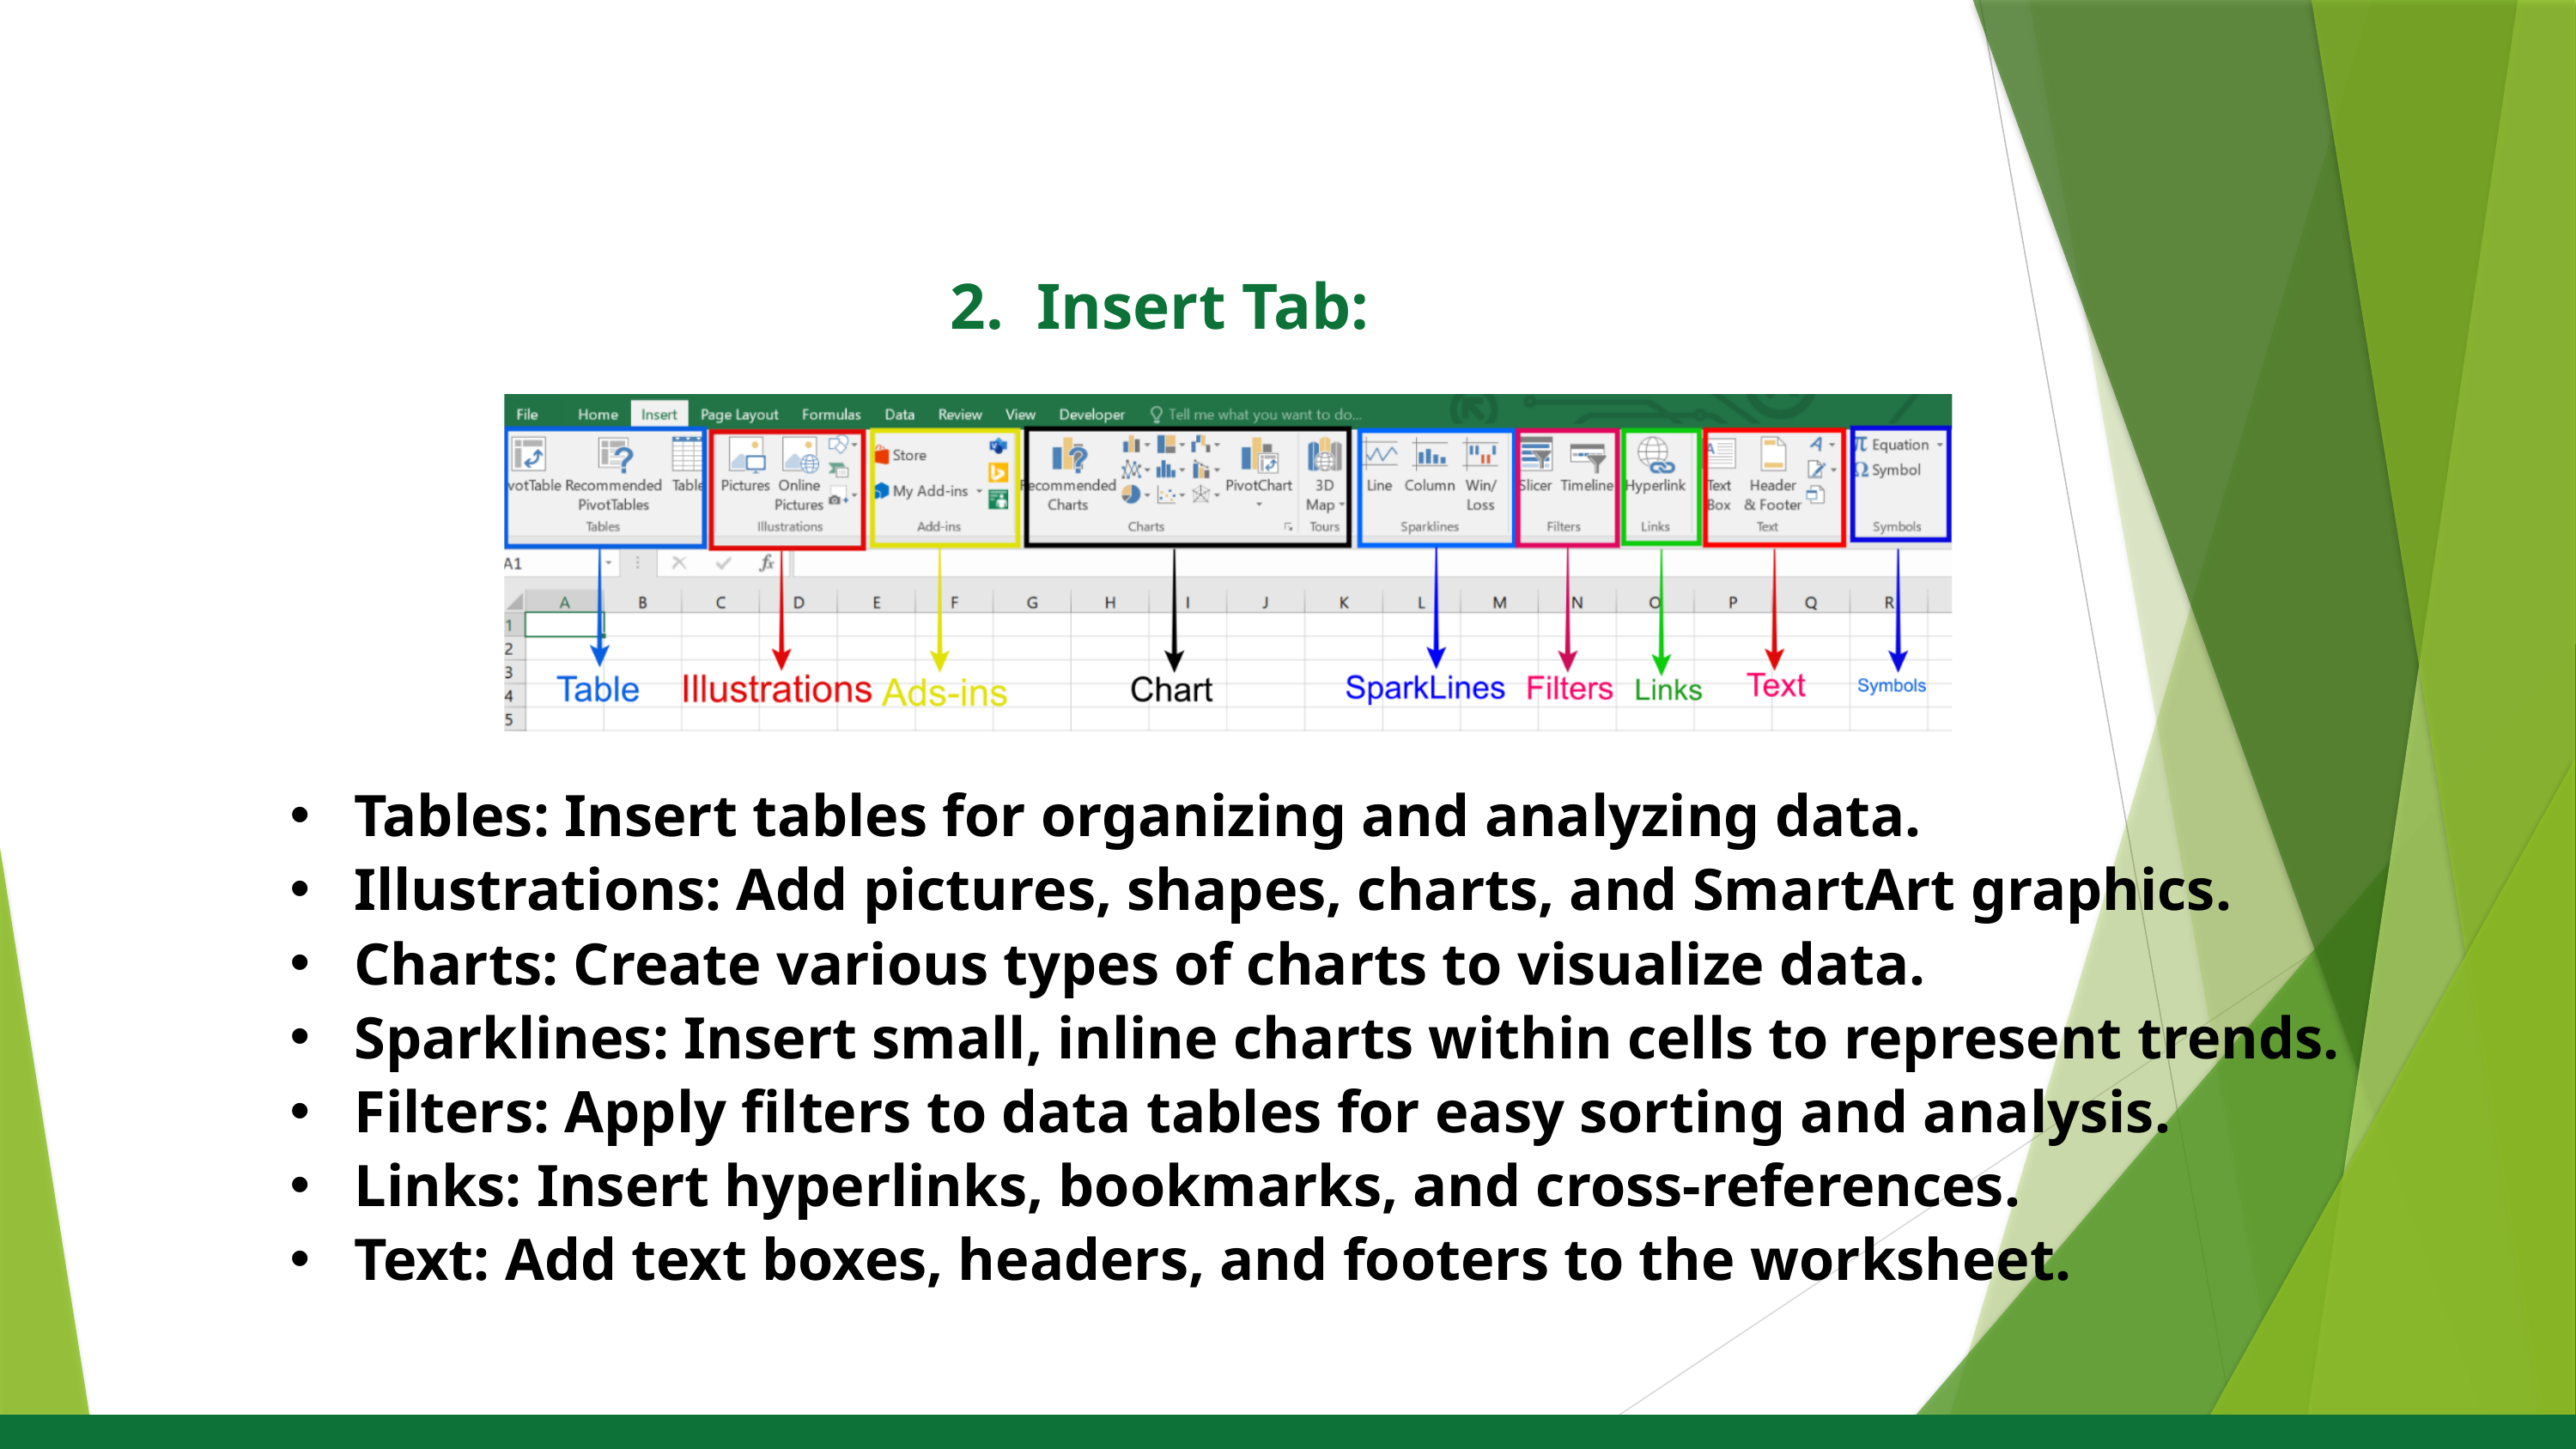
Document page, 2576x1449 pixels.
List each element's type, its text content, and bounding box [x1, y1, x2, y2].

picture [503, 394, 1953, 731]
text_box 2. Insert Tab: [429, 255, 1891, 349]
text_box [0, 1414, 2576, 1449]
text_box Tables: Insert tables for organizing and analyzing data. Illustrations: Add pictures, shapes, charts, and SmartArt graphics. Charts: Create various types of charts to visualize data. Sparklines: Insert small, inline charts within cells to represent trends. Filters: Apply filters to data tables for easy sorting and analysis. Links: Insert hyperlinks, bookmarks, and cross-references. Text: Add text boxes, headers, and footers to the worksheet. [289, 779, 2576, 1293]
